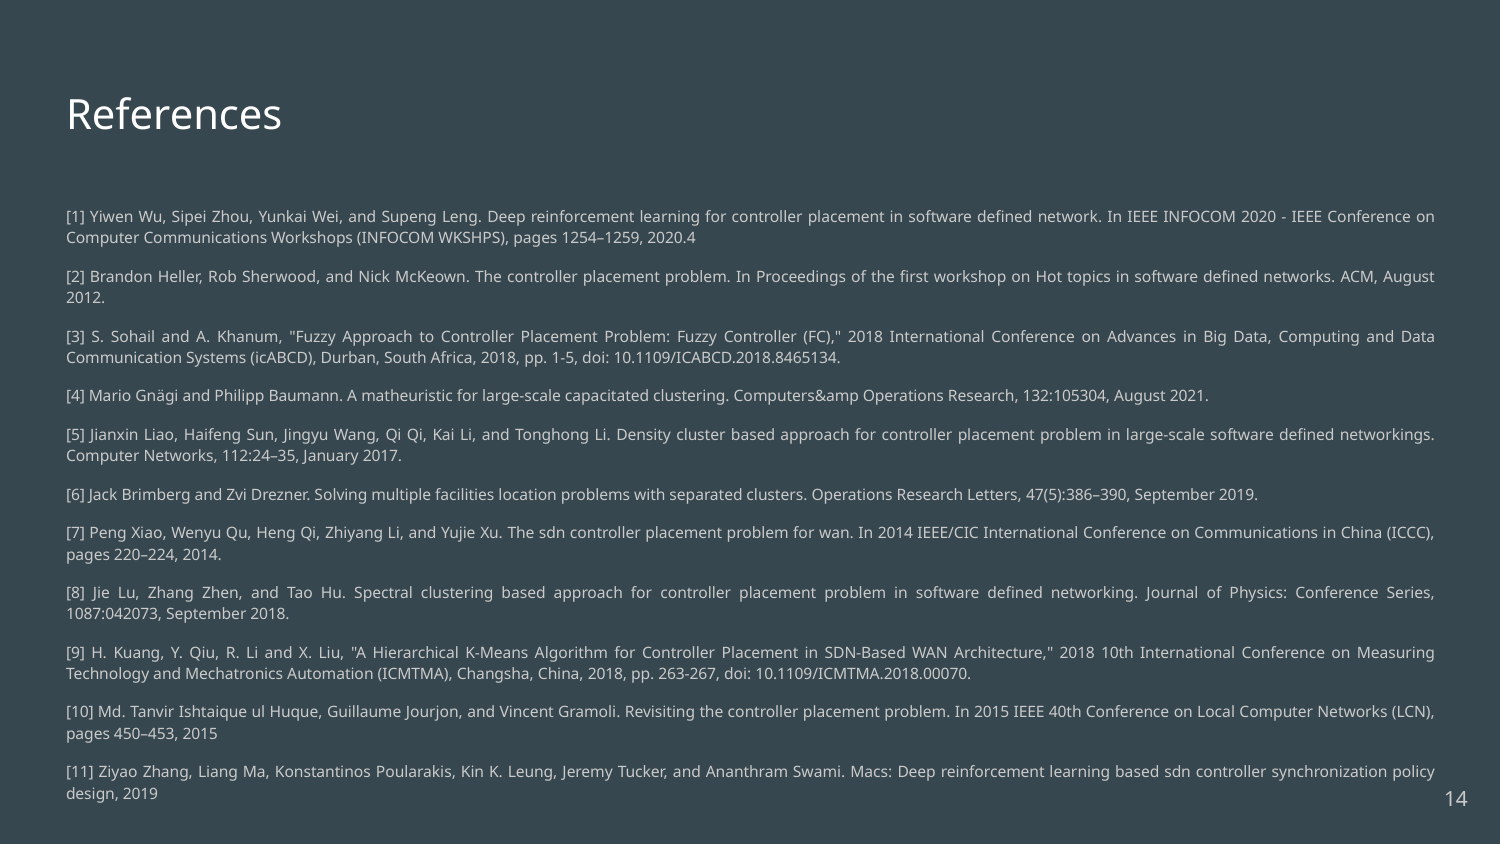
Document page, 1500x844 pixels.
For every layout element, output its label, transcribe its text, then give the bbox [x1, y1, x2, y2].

slide_number ‹#› [1392, 767, 1483, 833]
list [1] Yiwen Wu, Sipei Zhou, Yunkai Wei, and Supeng Leng. Deep reinforcement learning for controller placement in software defined network. In IEEE INFOCOM 2020 - IEEE Conference on Computer Communications Workshops (INFOCOM WKSHPS), pages 1254–1259, 2020.4 [2] Brandon Heller, Rob Sherwood, and Nick McKeown. The controller placement problem. In Proceedings of the first workshop on Hot topics in software defined networks. ACM, August 2012. [3] S. Sohail and A. Khanum, "Fuzzy Approach to Controller Placement Problem: Fuzzy Controller (FC)," 2018 International Conference on Advances in Big Data, Computing and Data Communication Systems (icABCD), Durban, South Africa, 2018, pp. 1-5, doi: 10.1109/ICABCD.2018.8465134. [4] Mario Gnägi and Philipp Baumann. A matheuristic for large-scale capacitated clustering. Computers&amp Operations Research, 132:105304, August 2021. [5] Jianxin Liao, Haifeng Sun, Jingyu Wang, Qi Qi, Kai Li, and Tonghong Li. Density cluster based approach for controller placement problem in large-scale software defined networkings. Computer Networks, 112:24–35, January 2017. [6] Jack Brimberg and Zvi Drezner. Solving multiple facilities location problems with separated clusters. Operations Research Letters, 47(5):386–390, September 2019. [7] Peng Xiao, Wenyu Qu, Heng Qi, Zhiyang Li, and Yujie Xu. The sdn controller placement problem for wan. In 2014 IEEE/CIC International Conference on Communications in China (ICCC), pages 220–224, 2014. [8] Jie Lu, Zhang Zhen, and Tao Hu. Spectral clustering based approach for controller placement problem in software defined networking. Journal of Physics: Conference Series, 1087:042073, September 2018. [9] H. Kuang, Y. Qiu, R. Li and X. Liu, "A Hierarchical K-Means Algorithm for Controller Placement in SDN-Based WAN Architecture," 2018 10th International Conference on Measuring Technology and Mechatronics Automation (ICMTMA), Changsha, China, 2018, pp. 263-267, doi: 10.1109/ICMTMA.2018.00070. [10] Md. Tanvir Ishtaique ul Huque, Guillaume Jourjon, and Vincent Gramoli. Revisiting the controller placement problem. In 2015 IEEE 40th Conference on Local Computer Networks (LCN), pages 450–453, 2015 [11] Ziyao Zhang, Liang Ma, Konstantinos Poularakis, Kin K. Leung, Jeremy Tucker, and Ananthram Swami. Macs: Deep reinforcement learning based sdn controller synchronization policy design, 2019 [51, 189, 1449, 818]
title References [51, 72, 1449, 167]
